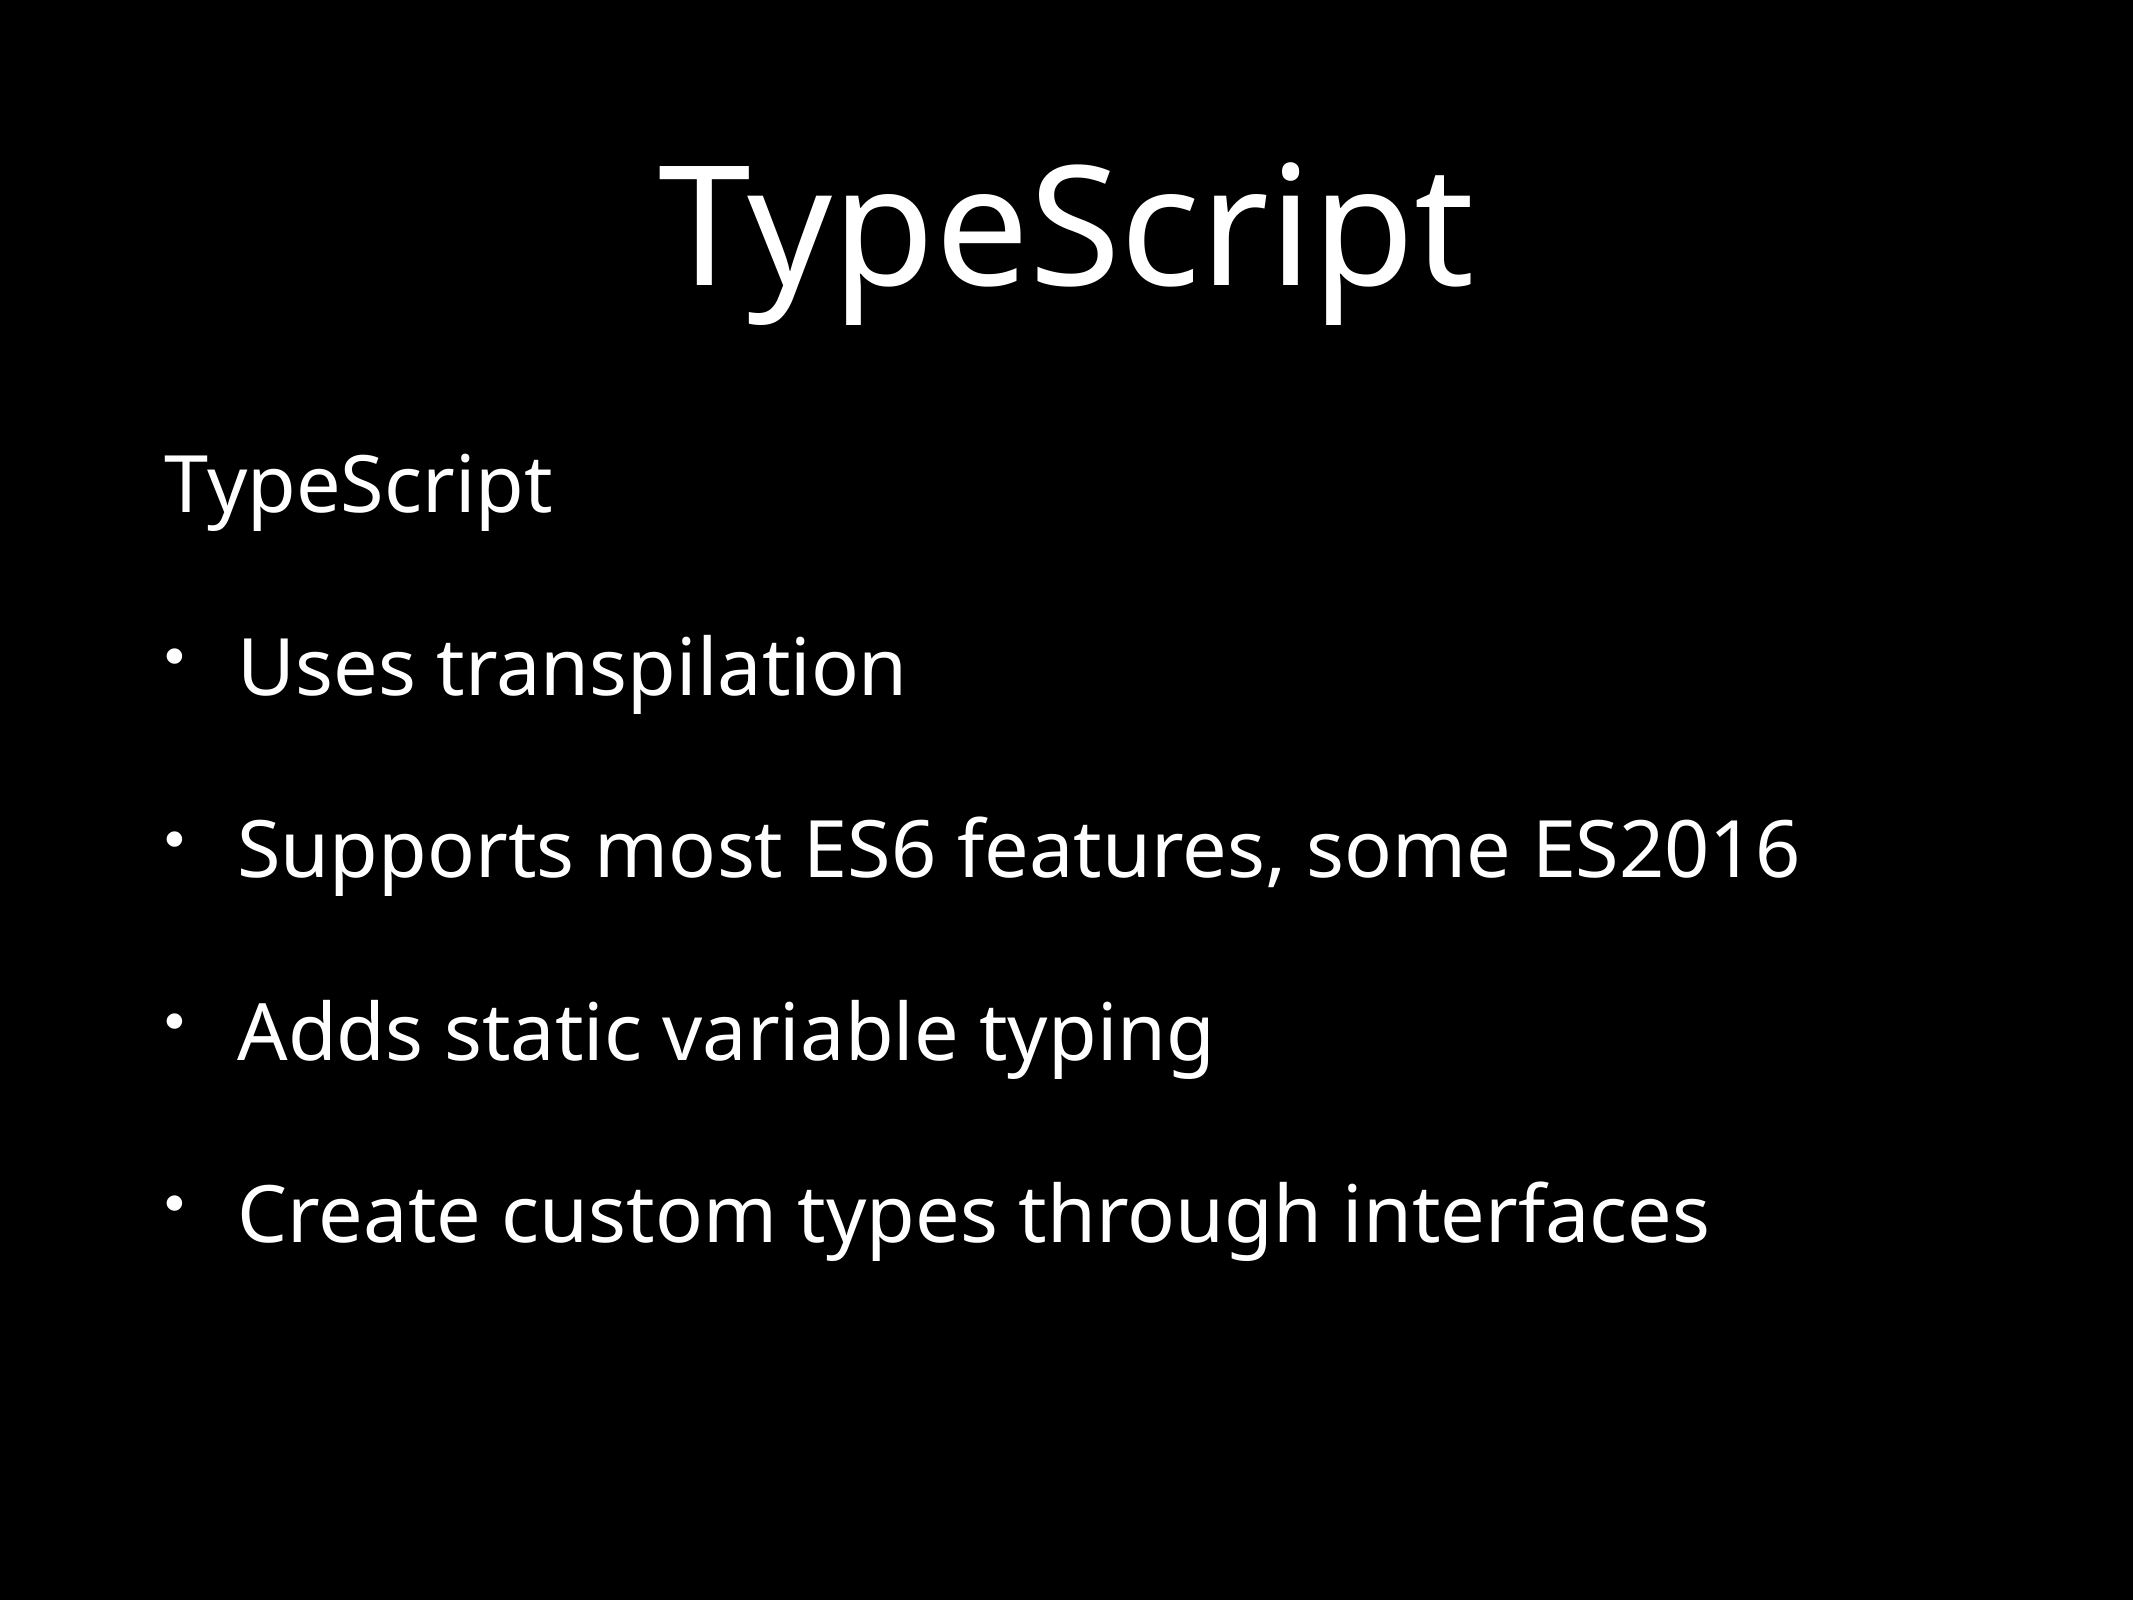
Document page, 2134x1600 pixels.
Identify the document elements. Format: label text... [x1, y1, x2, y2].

title TypeScript [155, 41, 1978, 397]
list TypeScript Uses transpilation Supports most ES6 features, some ES2016 Adds static variable typing Create custom types through interfaces [155, 424, 1978, 1457]
text_box [177, 62, 1998, 417]
